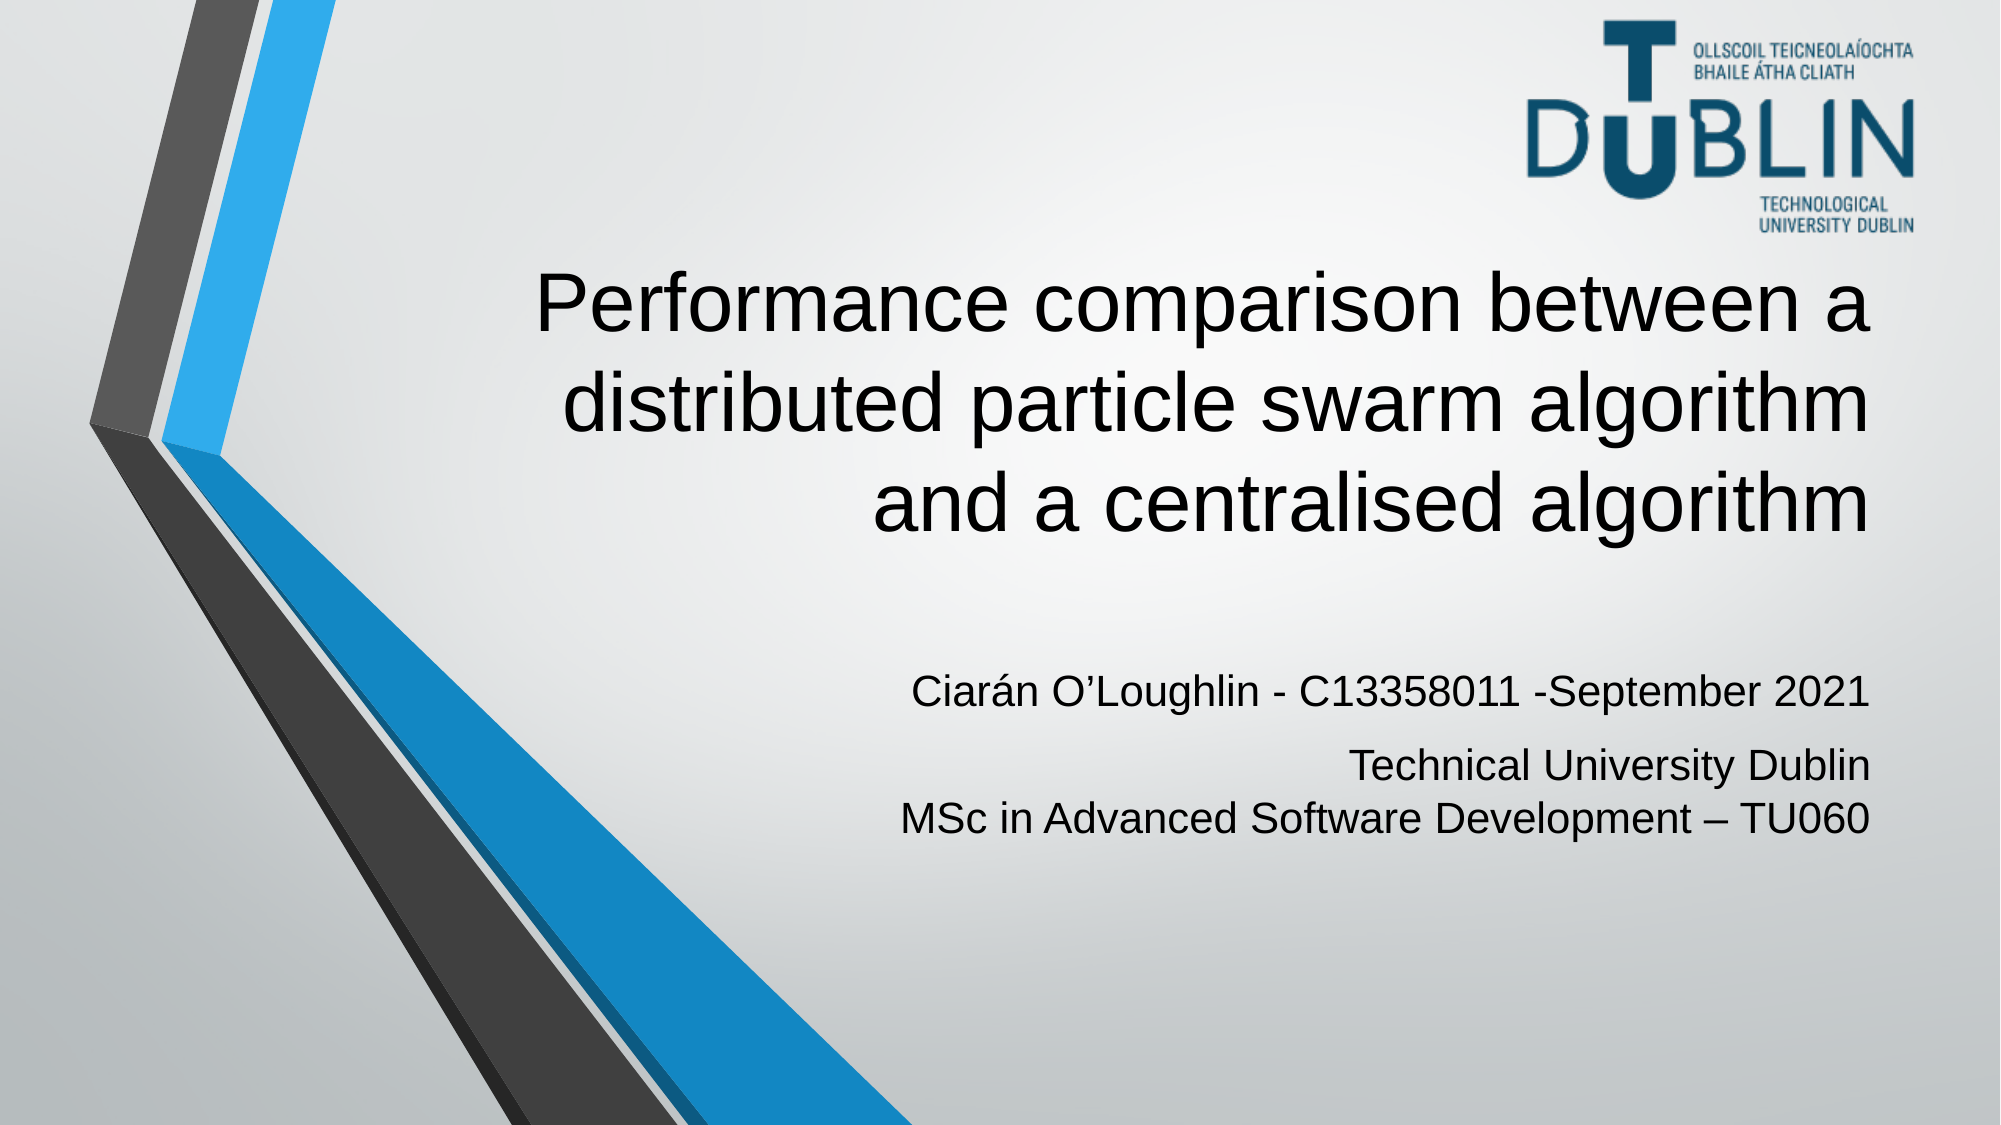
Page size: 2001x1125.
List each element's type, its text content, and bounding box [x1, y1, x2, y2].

picture [1519, 14, 1991, 242]
title Performance comparison between a distributed particle swarm algorithm and a centralised algorithm [480, 226, 1887, 656]
subtitle Ciarán O’Loughlin - C13358011 -September 2021 Technical University Dublin MSc in Advanced Software Development – TU060 [740, 655, 1887, 884]
